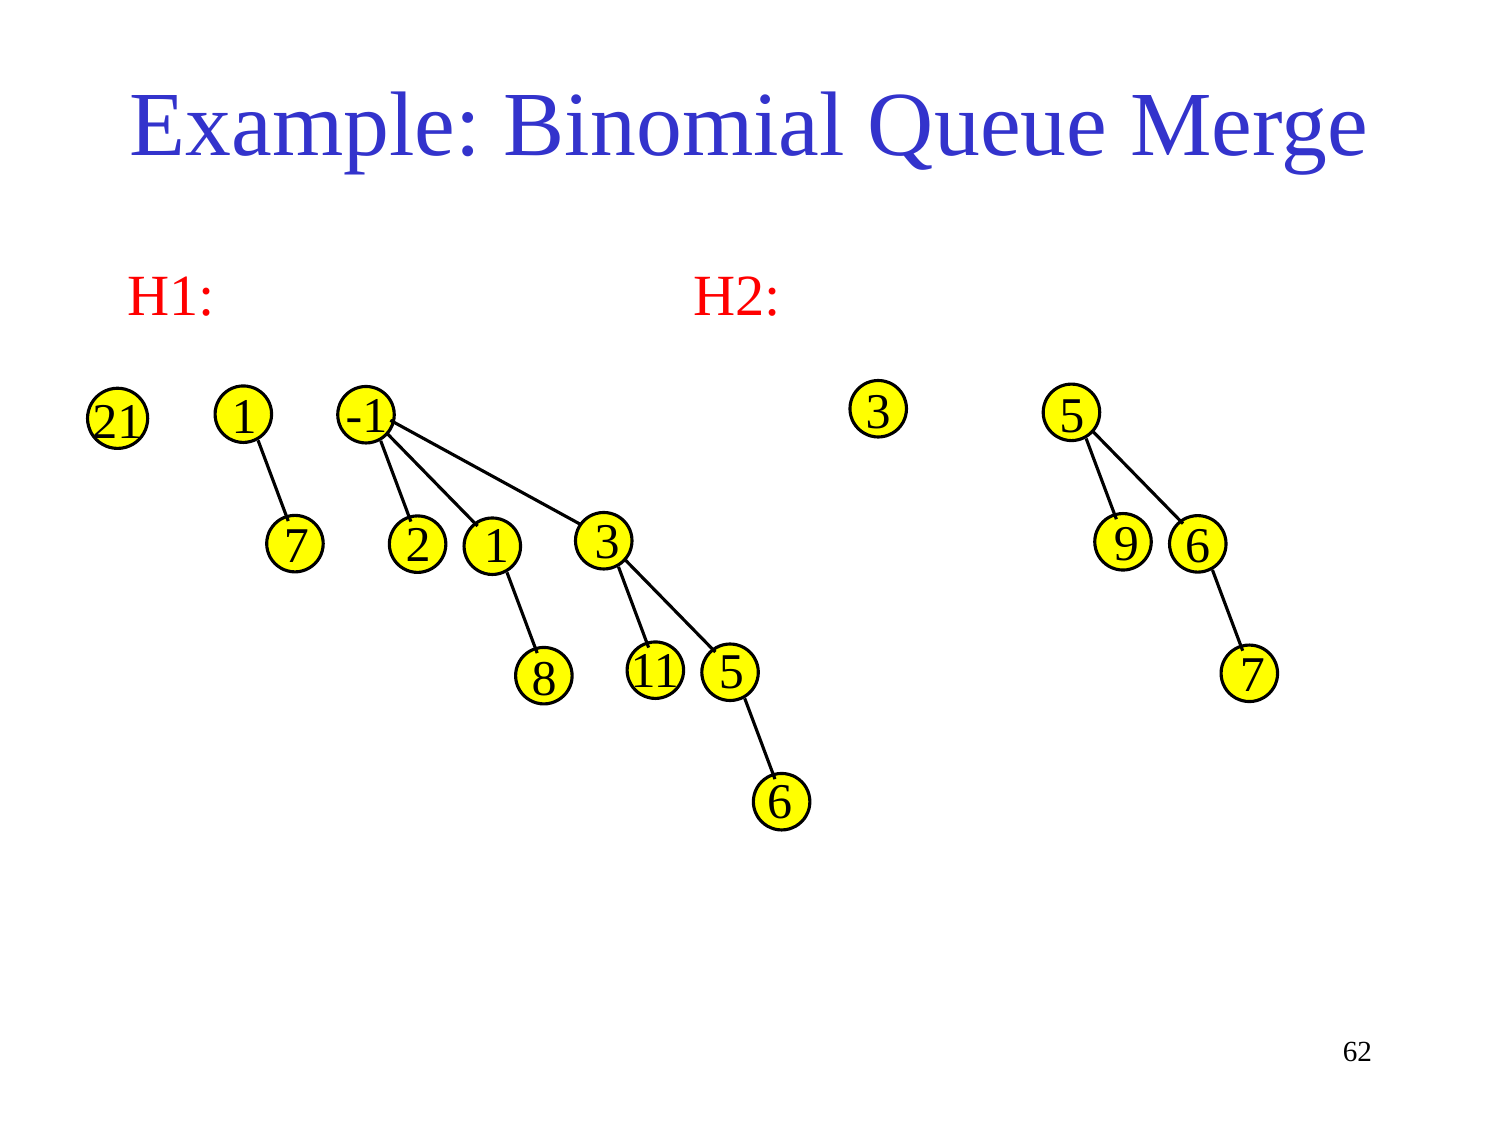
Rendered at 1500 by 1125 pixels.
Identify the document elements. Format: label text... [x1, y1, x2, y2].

text_box 3 [579, 501, 635, 576]
text_box 6 [752, 761, 807, 837]
text_box [575, 527, 579, 555]
text_box 9 [1099, 503, 1154, 578]
text_box 3 [849, 380, 907, 438]
text_box 2 [390, 504, 446, 579]
text_box 11 [615, 630, 694, 705]
text_box 1 [469, 505, 524, 581]
slide_number 62 [1074, 1025, 1388, 1100]
text_box 1 [216, 375, 272, 451]
text_box 5 [1044, 374, 1100, 450]
text_box 7 [268, 504, 324, 580]
text_box [464, 530, 469, 563]
text_box [1094, 526, 1099, 557]
text_box -1 [330, 374, 403, 450]
text_box 5 [704, 631, 759, 707]
title Example: Binomial Queue Merge [112, 24, 1388, 213]
text_box H1: H2: [112, 249, 797, 335]
text_box 6 [1170, 504, 1226, 580]
text_box 21 [87, 388, 148, 449]
text_box 8 [516, 637, 572, 713]
text_box 7 [1224, 634, 1280, 710]
